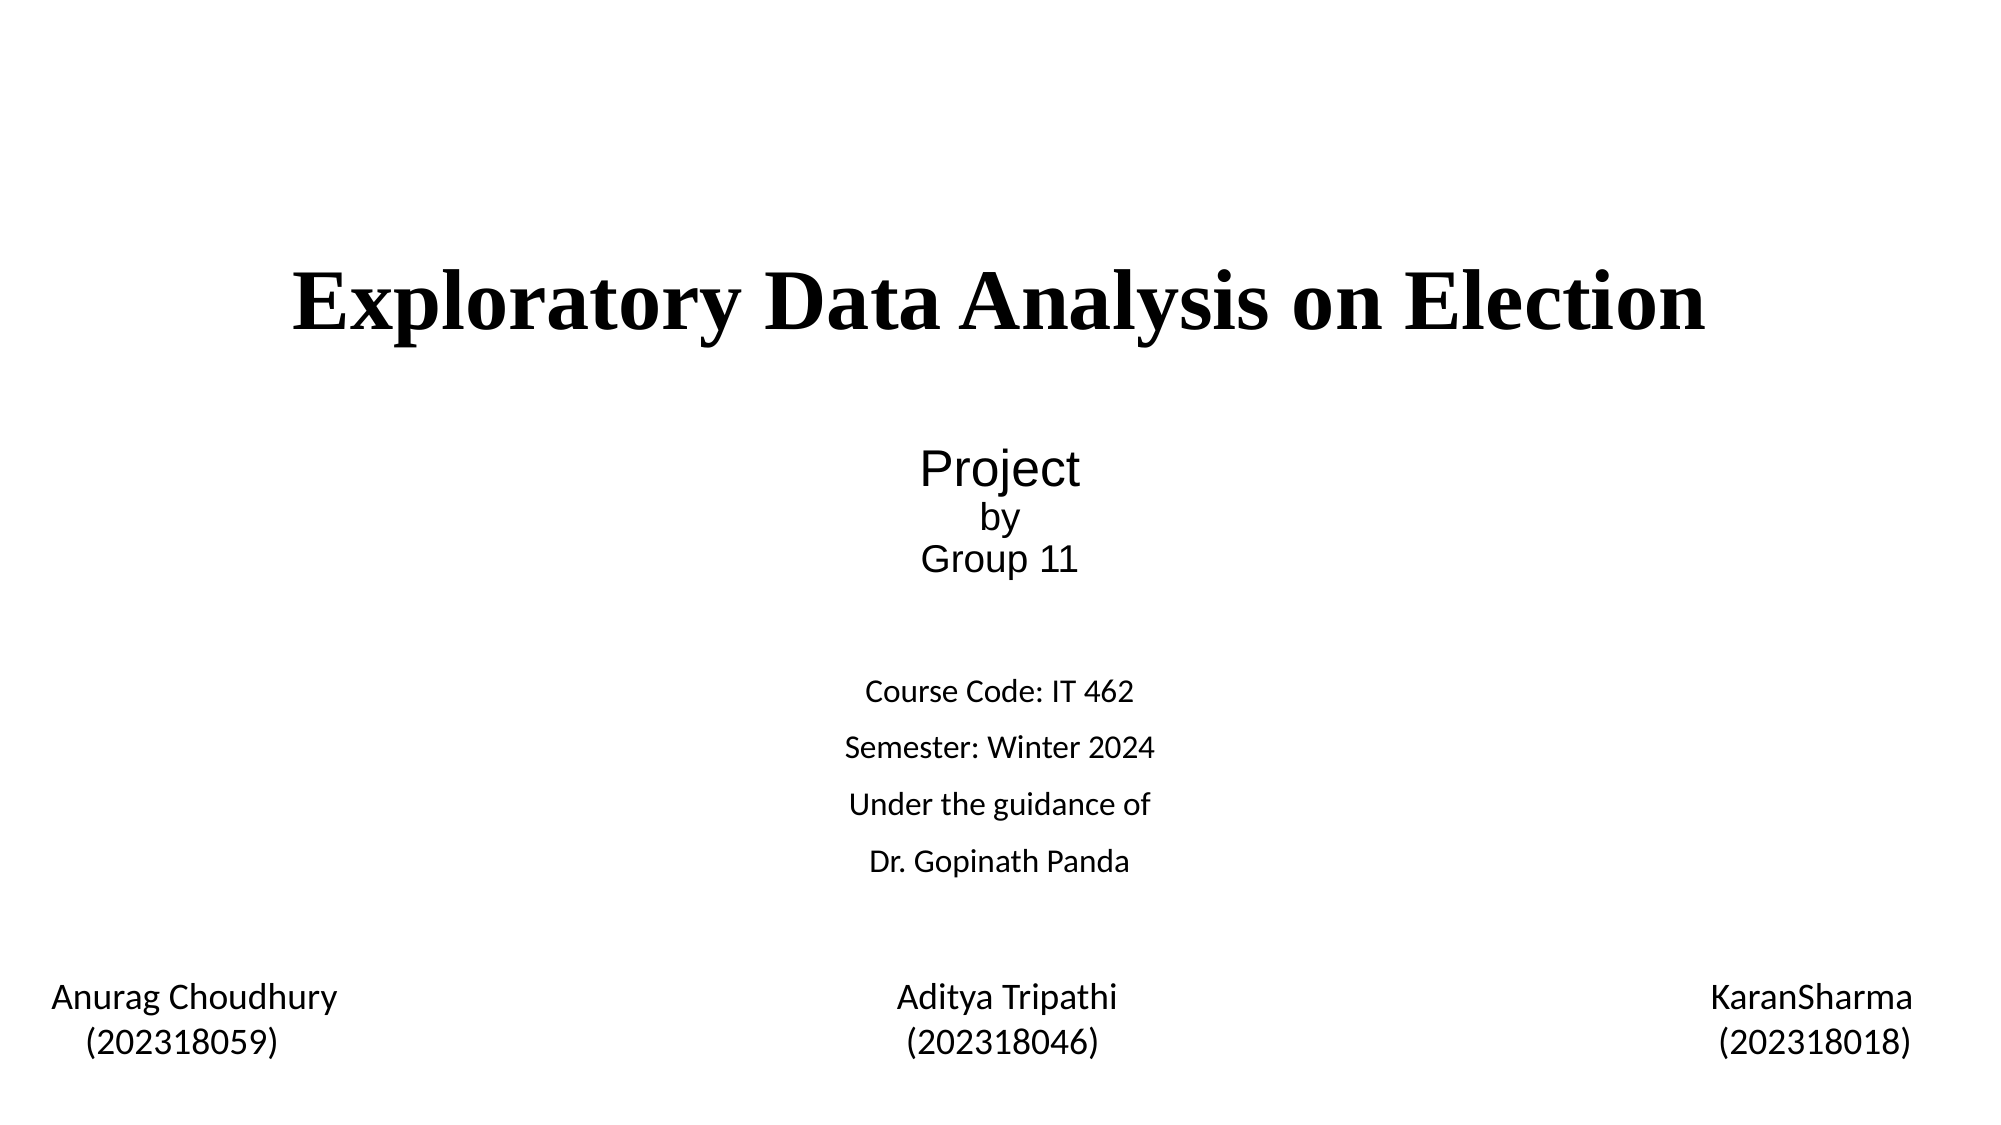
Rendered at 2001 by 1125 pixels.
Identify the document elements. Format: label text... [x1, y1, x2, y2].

text_box Anurag Choudhury Aditya Tripathi KaranSharma (202318059) (202318046) (202318018) [36, 964, 1964, 1070]
subtitle Course Code: IT 462 Semester: Winter 2024 Under the guidance of Dr. Gopinath Panda [249, 666, 1750, 964]
title Exploratory Data Analysis on Election Project by Group 11 [249, 197, 1750, 589]
